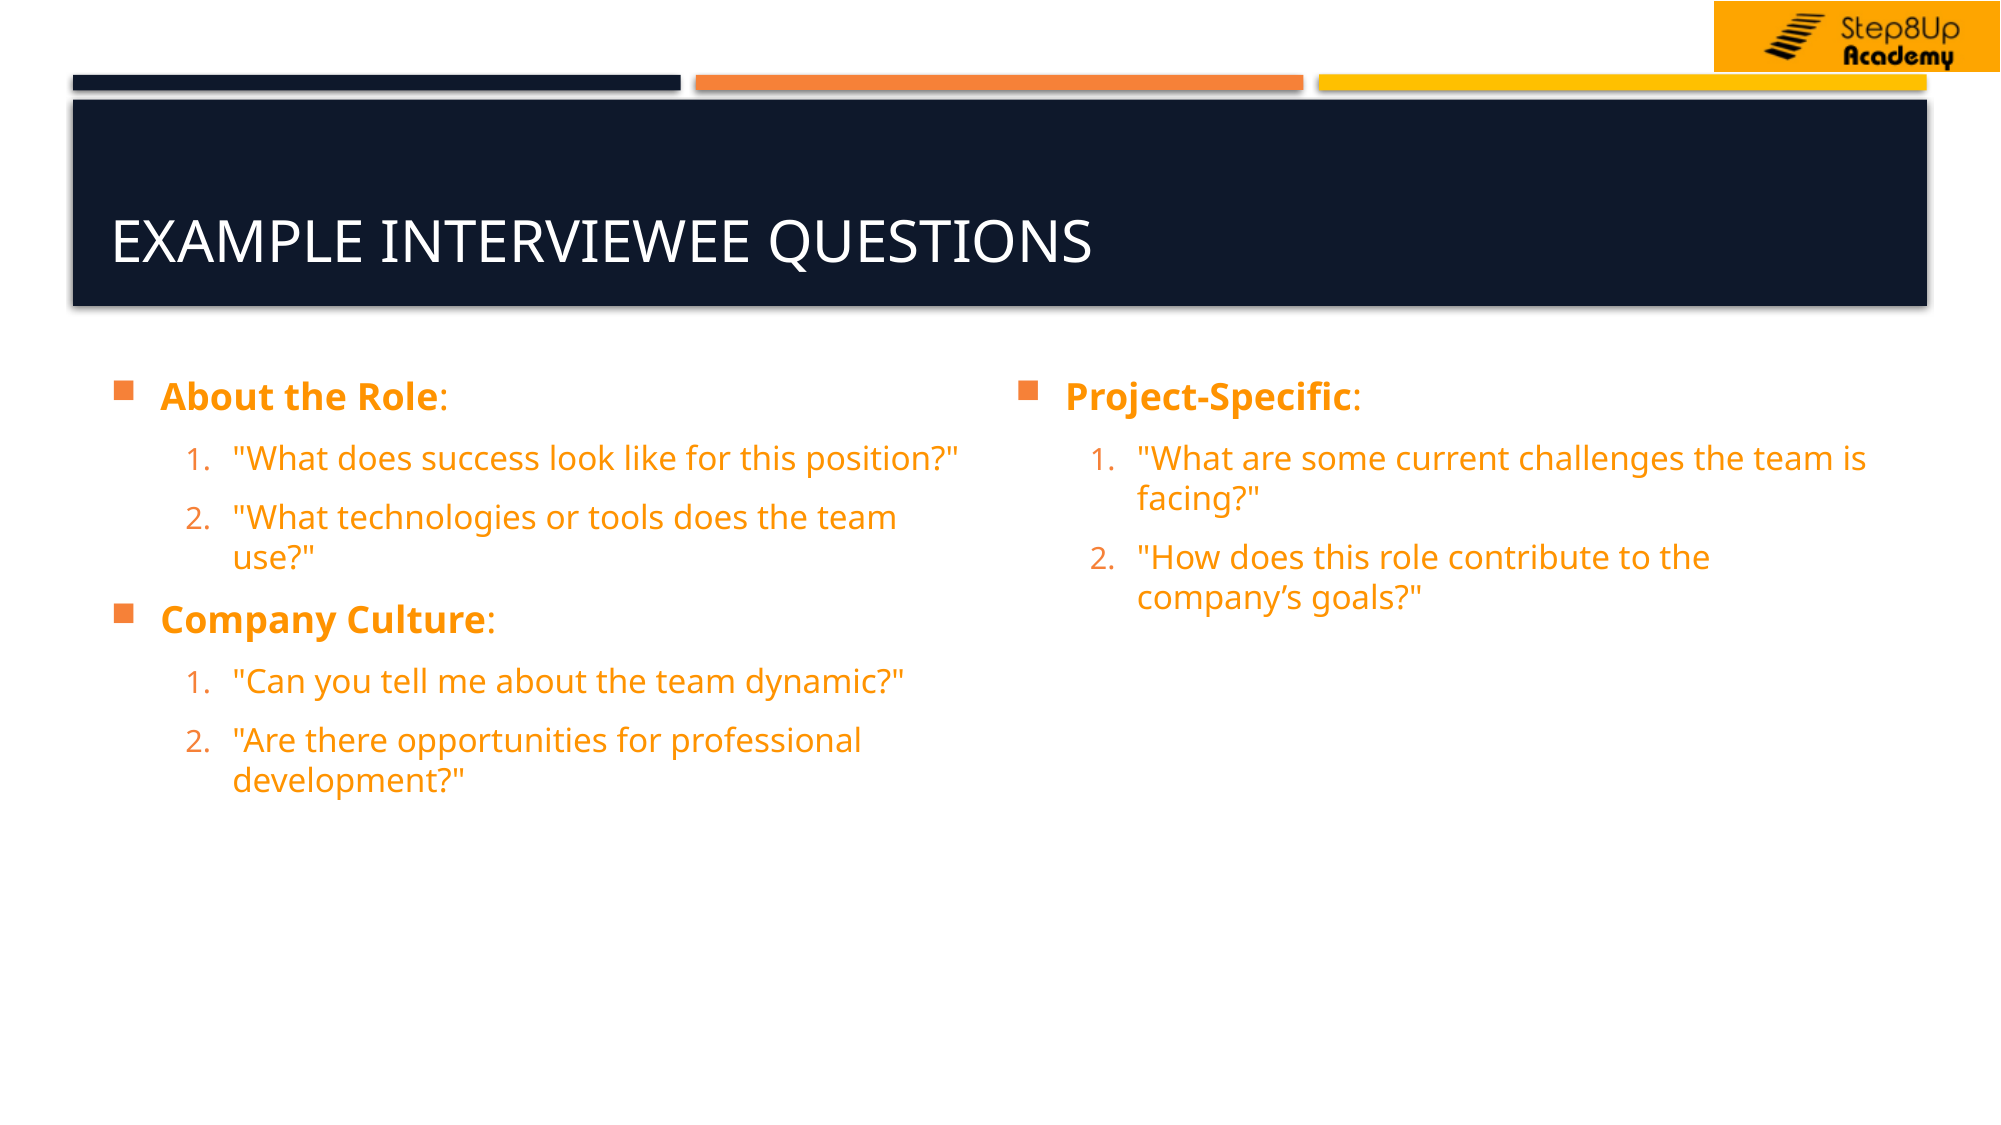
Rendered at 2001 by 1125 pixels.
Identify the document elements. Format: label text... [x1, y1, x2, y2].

text_box Project-Specific: "What are some current challenges the team is facing?" "How does this role contribute to the company’s goals?" [999, 365, 1890, 962]
title Example Interviewee Questions [95, 119, 1905, 282]
list About the Role: "What does success look like for this position?" "What technologies or tools does the team use?" Company Culture: "Can you tell me about the team dynamic?" "Are there opportunities for professional development?" [95, 365, 985, 962]
picture [1714, 1, 2000, 72]
